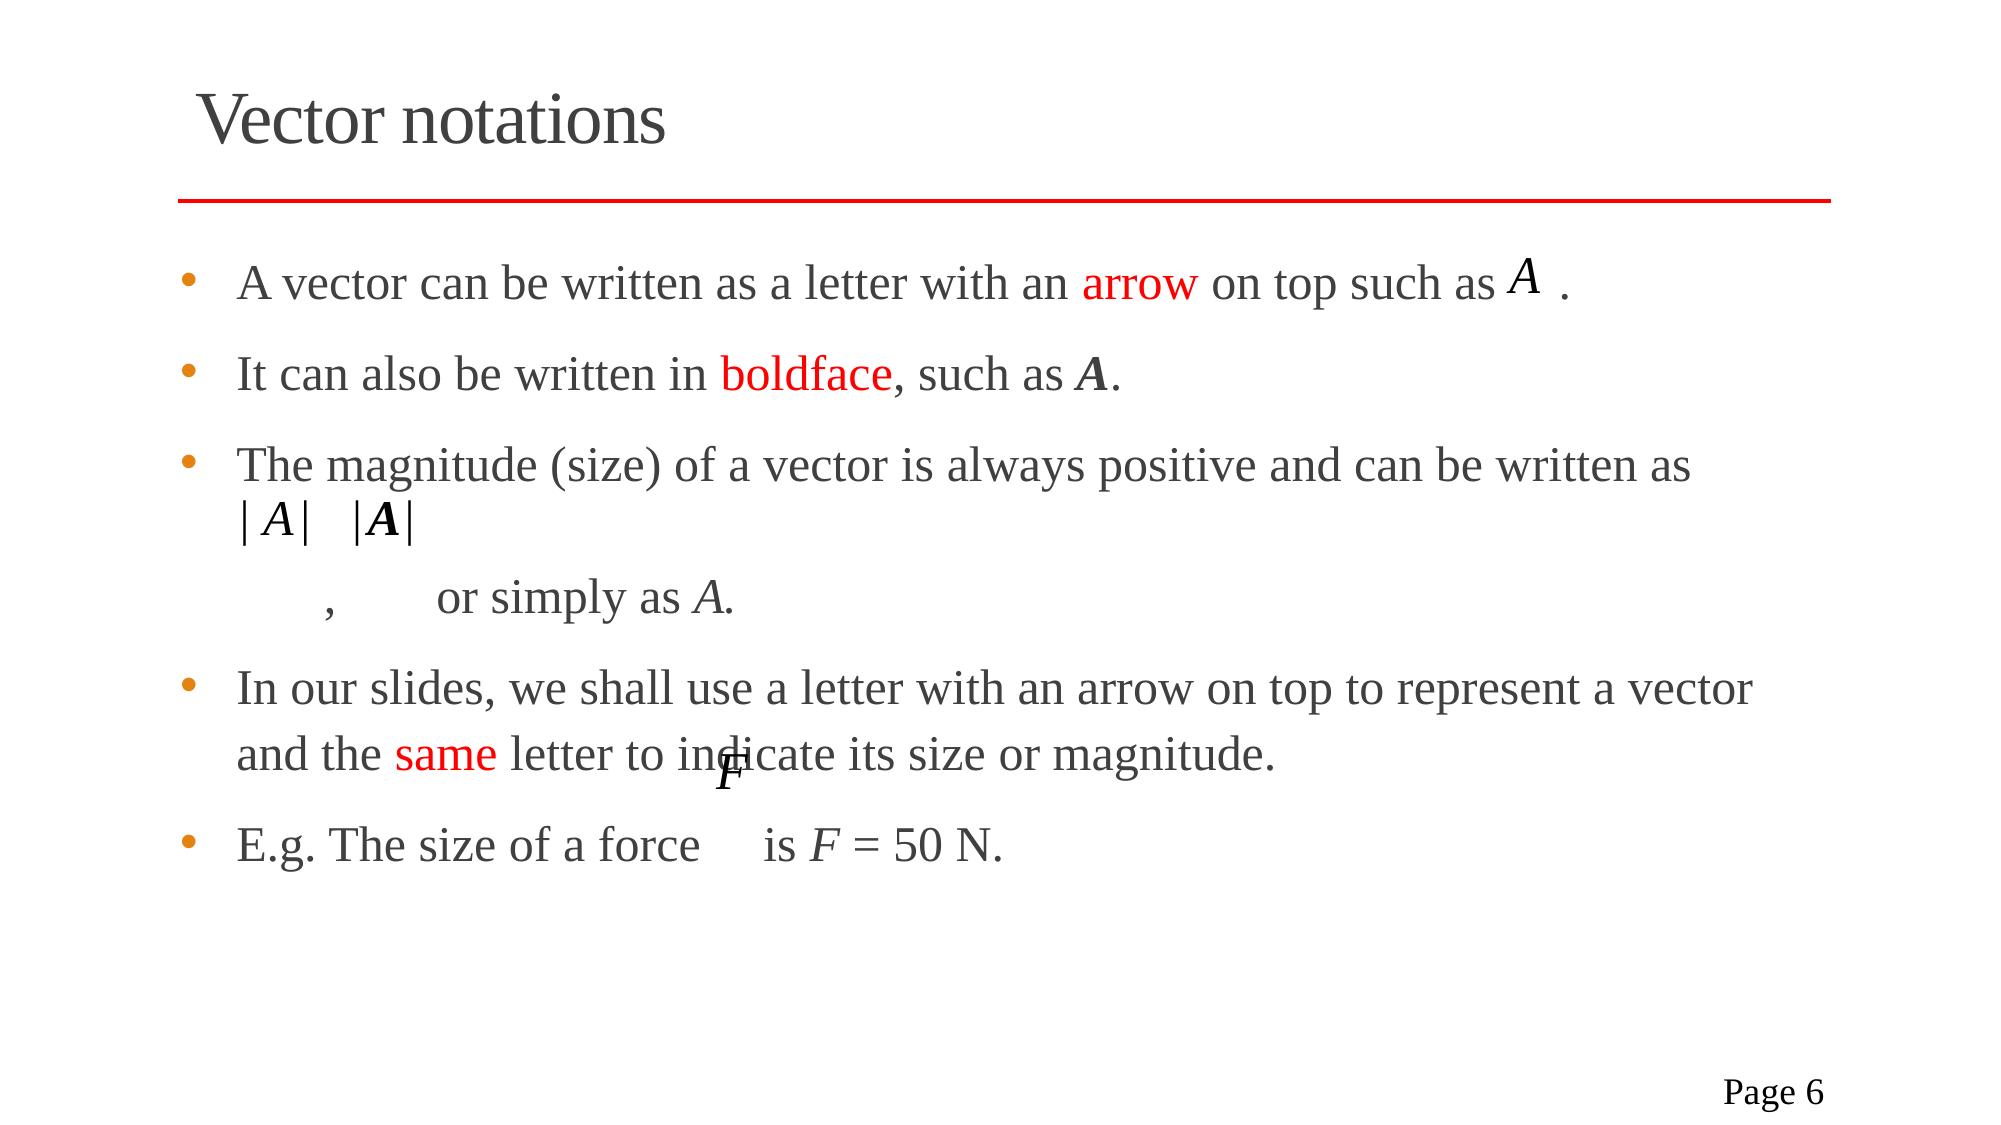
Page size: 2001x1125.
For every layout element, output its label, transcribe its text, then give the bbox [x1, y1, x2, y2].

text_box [1501, 235, 1543, 299]
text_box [710, 731, 758, 795]
title Vector notations [180, 47, 1830, 195]
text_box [238, 480, 322, 553]
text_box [351, 495, 417, 554]
slide_number Page 6 [1624, 1059, 1840, 1120]
list A vector can be written as a letter with an arrow on top such as . It can also be written in boldface, such as A. The magnitude (size) of a vector is always positive and can be written as , or simply as A. In our slides, we shall use a letter with an arrow on top to represent a vector and the same letter to indicate its size or magnitude. E.g. The size of a force is F = 50 N. [180, 236, 1834, 1004]
